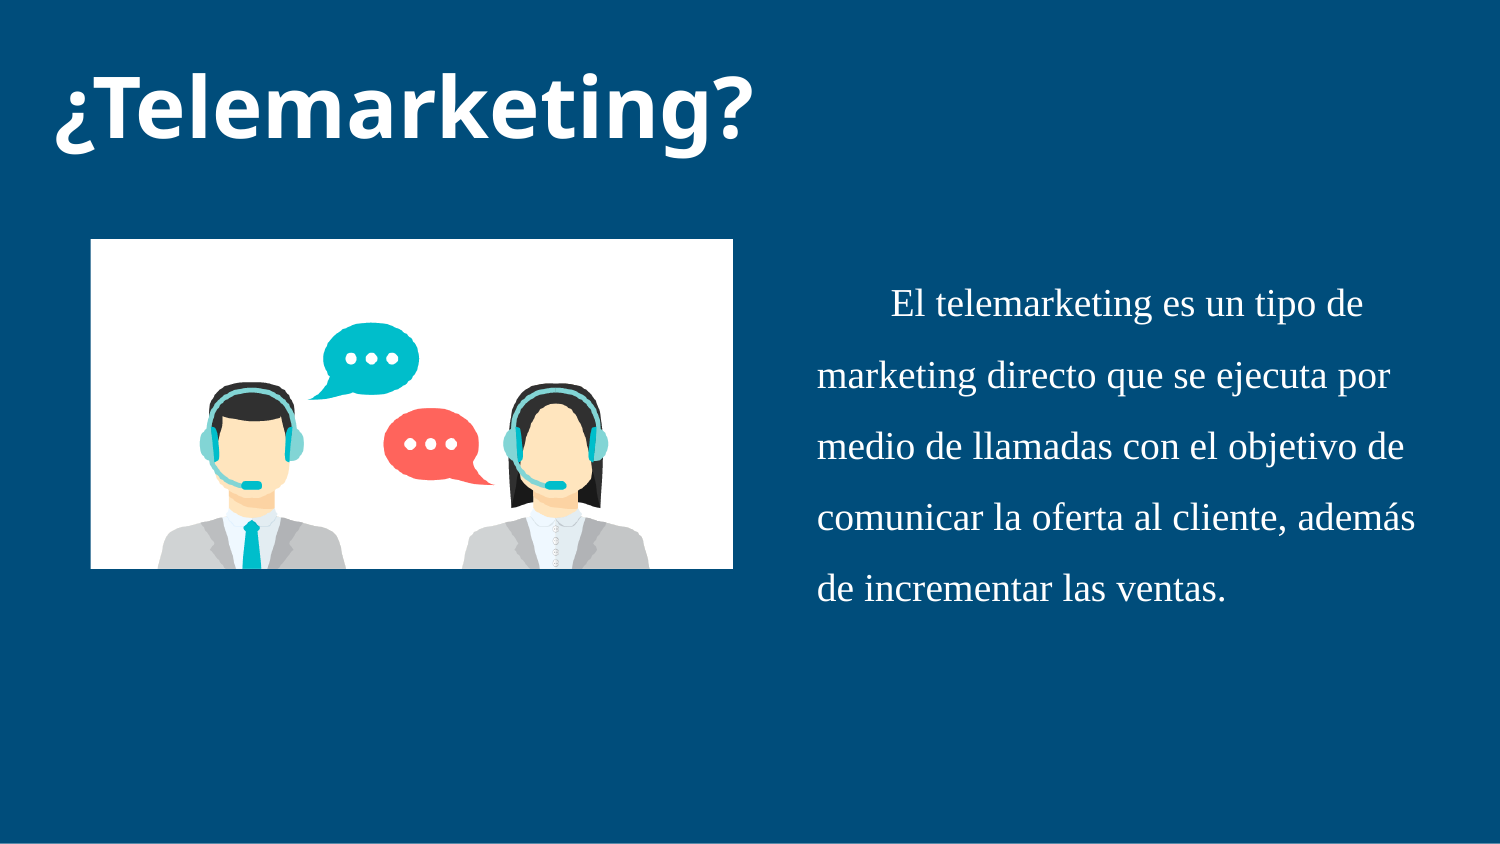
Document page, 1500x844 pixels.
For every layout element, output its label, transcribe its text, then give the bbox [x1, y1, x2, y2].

picture [90, 238, 751, 569]
text_box El telemarketing es un tipo de marketing directo que se ejecuta por medio de llamadas con el objetivo de comunicar la oferta al cliente, además de incrementar las ventas. [801, 238, 1474, 625]
title ¿Telemarketing? [55, 35, 965, 178]
